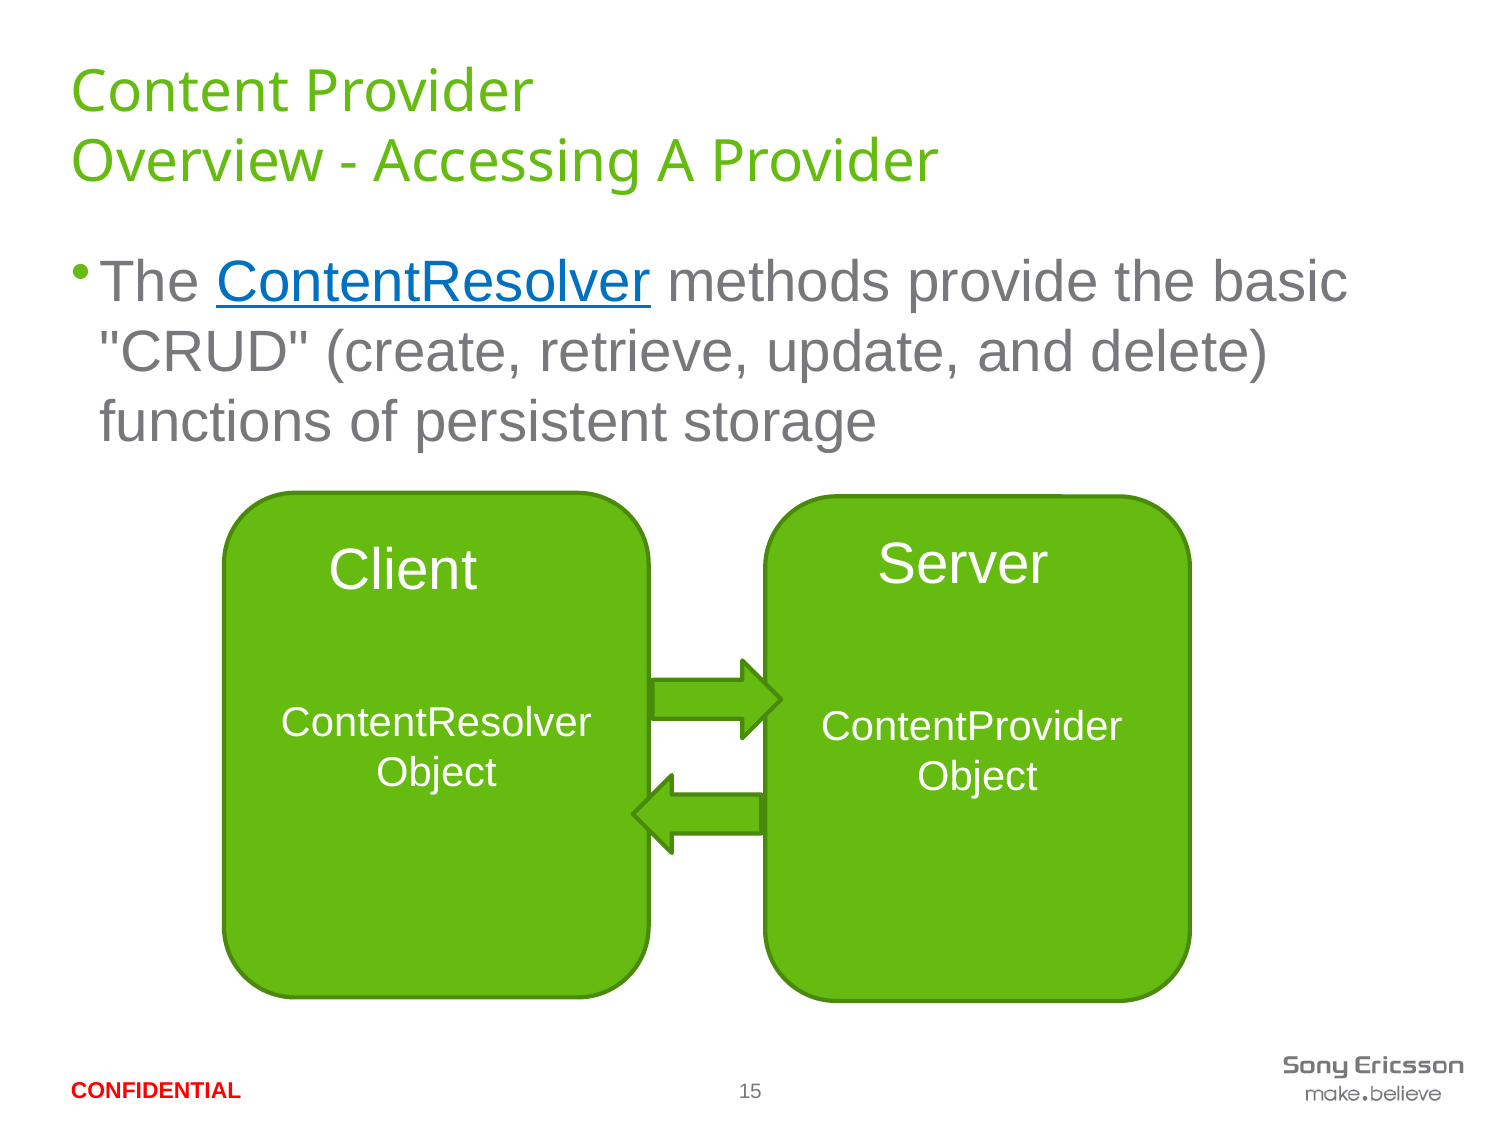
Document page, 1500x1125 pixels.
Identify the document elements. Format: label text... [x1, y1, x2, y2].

text_box ContentProvider Object [763, 494, 1192, 1004]
text_box Client [313, 524, 569, 609]
list The ContentResolver methods provide the basic "CRUD" (create, retrieve, update, and delete) functions of persistent storage [70, 243, 1430, 1012]
text_box Server [862, 517, 1118, 603]
picture [1253, 1010, 1493, 1125]
title Content Provider Overview - Accessing A Provider [70, 52, 1430, 139]
text_box ContentResolver Object [221, 490, 651, 1000]
text_box [650, 658, 784, 741]
text_box [630, 773, 764, 855]
